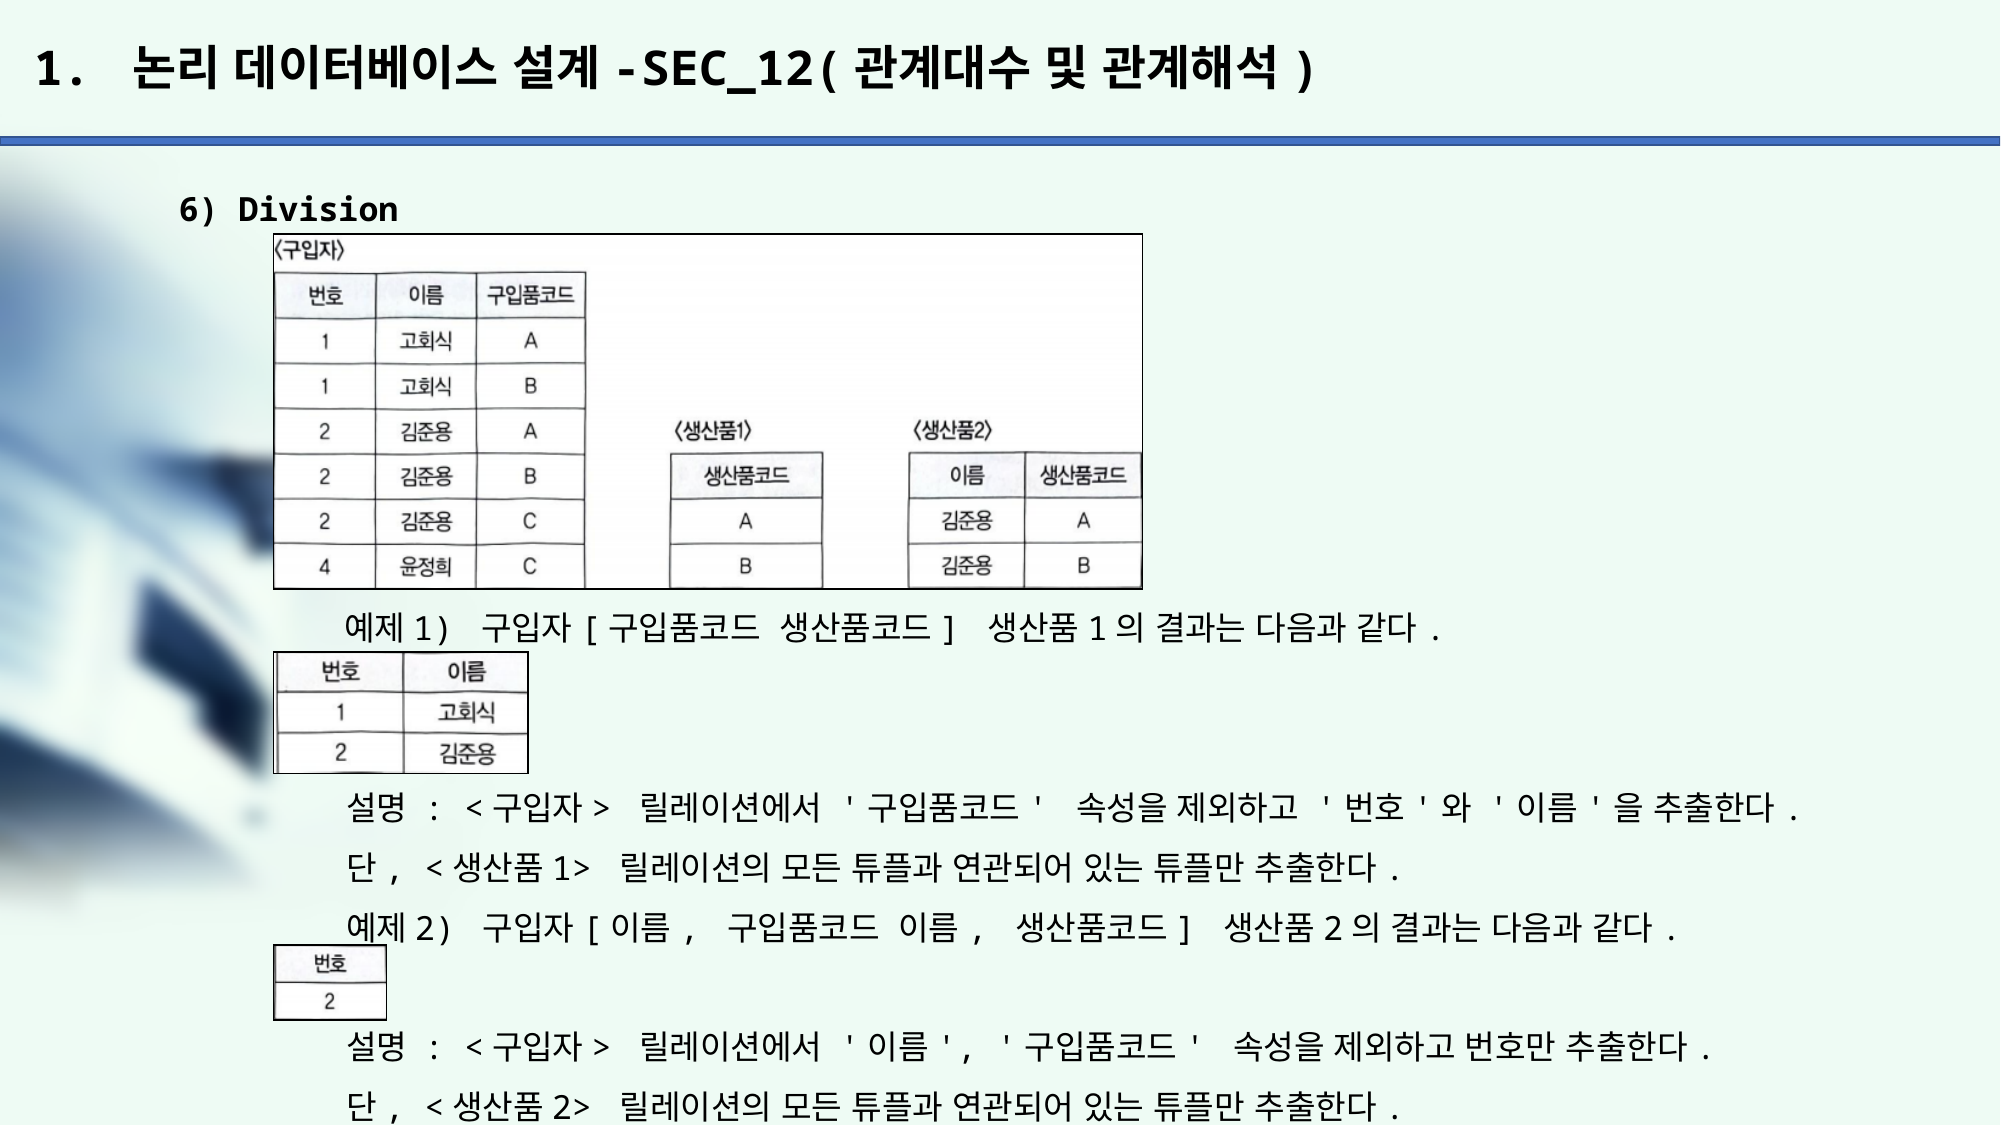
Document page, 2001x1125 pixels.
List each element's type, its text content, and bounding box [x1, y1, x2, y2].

picture [0, 0, 2000, 136]
picture [0, 146, 2000, 1125]
title 1. 논리 데이터베이스 설계-SEC_12(관계대수 및 관계해석) [19, 14, 1922, 126]
